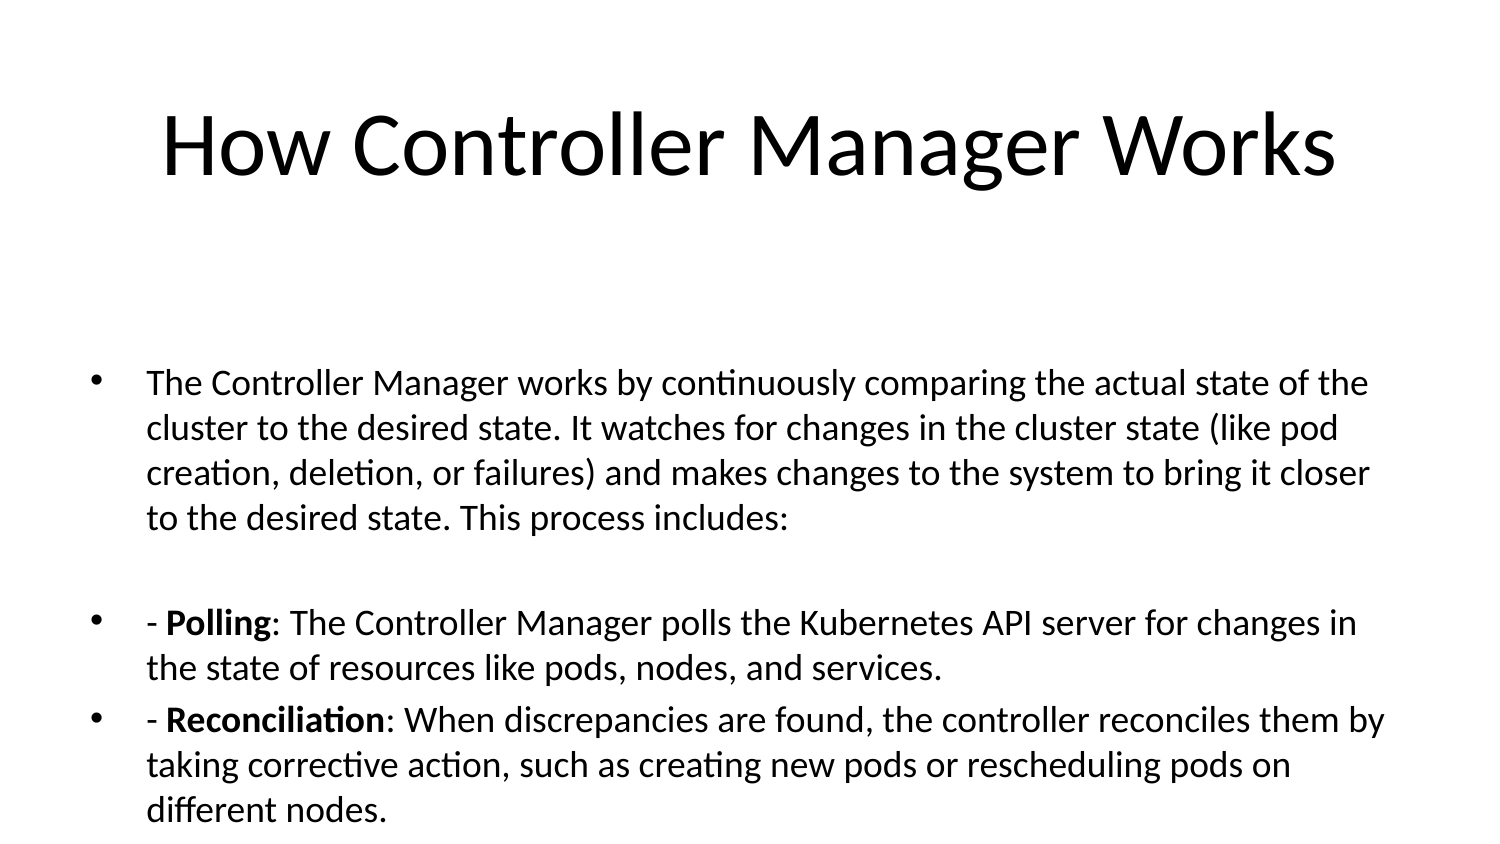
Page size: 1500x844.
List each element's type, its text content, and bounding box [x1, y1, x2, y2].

title How Controller Manager Works [75, 45, 1425, 233]
list The Controller Manager works by continuously comparing the actual state of the cluster to the desired state. It watches for changes in the cluster state (like pod creation, deletion, or failures) and makes changes to the system to bring it closer to the desired state. This process includes: - Polling: The Controller Manager polls the Kubernetes API server for changes in the state of resources like pods, nodes, and services. - Reconciliation: When discrepancies are found, the controller reconciles them by taking corrective action, such as creating new pods or rescheduling pods on different nodes. - Event-driven Logic: Controllers are event-driven, meaning they act when an event occurs (e.g., a node failure triggers a recovery process). For example, the ReplicationController will check the state of the pods it manages and, if it detects that the number of pods has dropped below the desired count, it will create new pods to meet the target count. [75, 262, 1425, 844]
